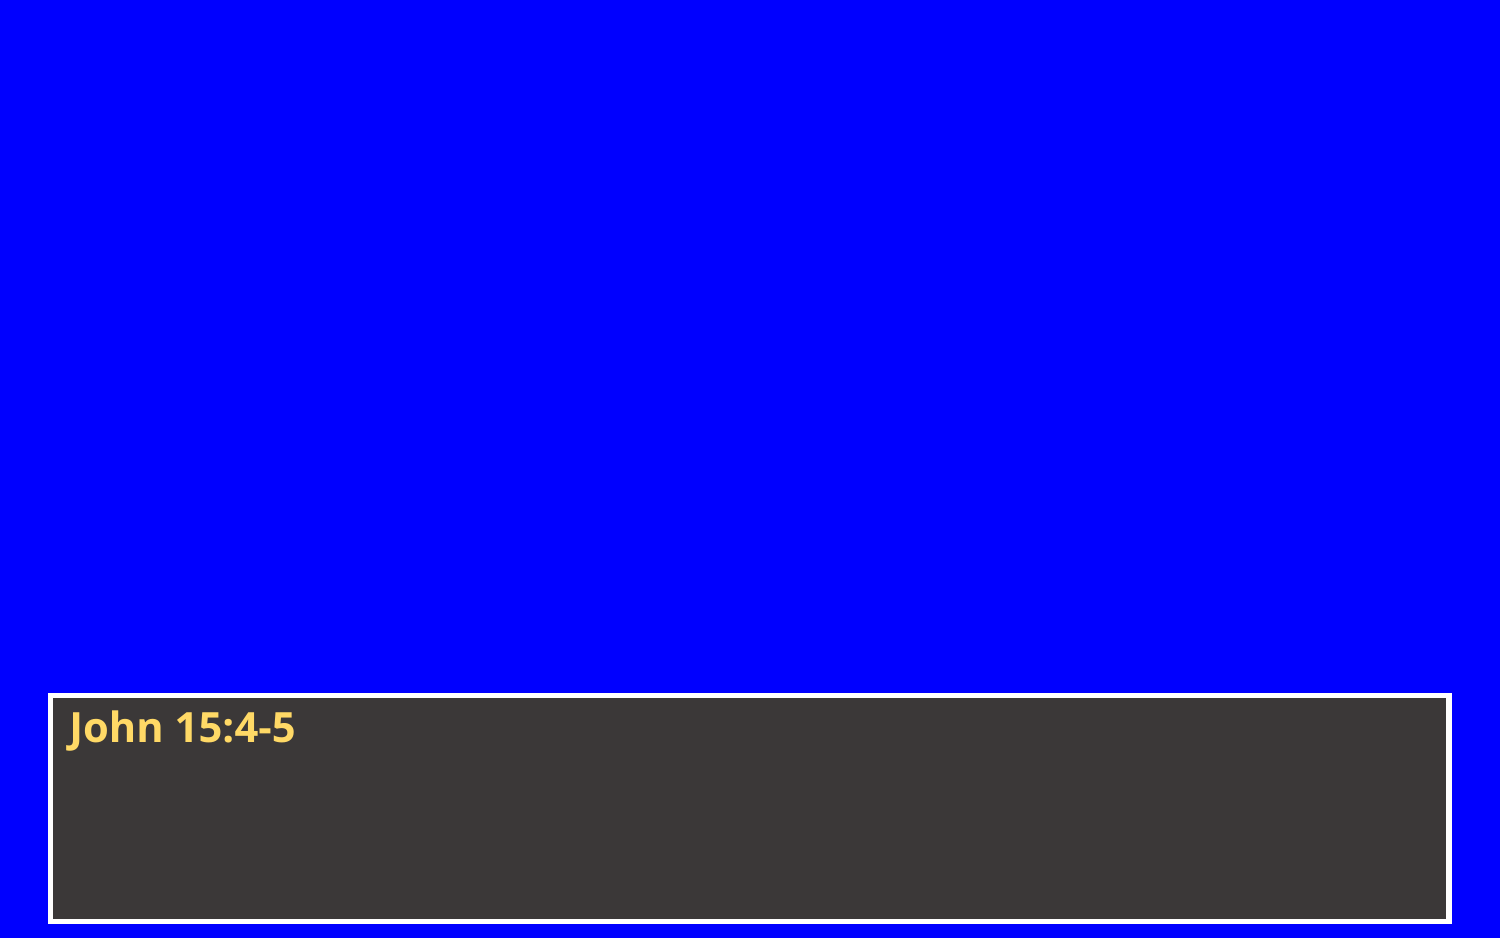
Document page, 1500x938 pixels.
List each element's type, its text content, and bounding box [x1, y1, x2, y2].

text_box John 15:4-5 4 Abide in me, and I in you. As the branch cannot bear fruit of itself, except it abide in the vine; no more can ye, except ye abide in me. [50, 695, 1449, 922]
